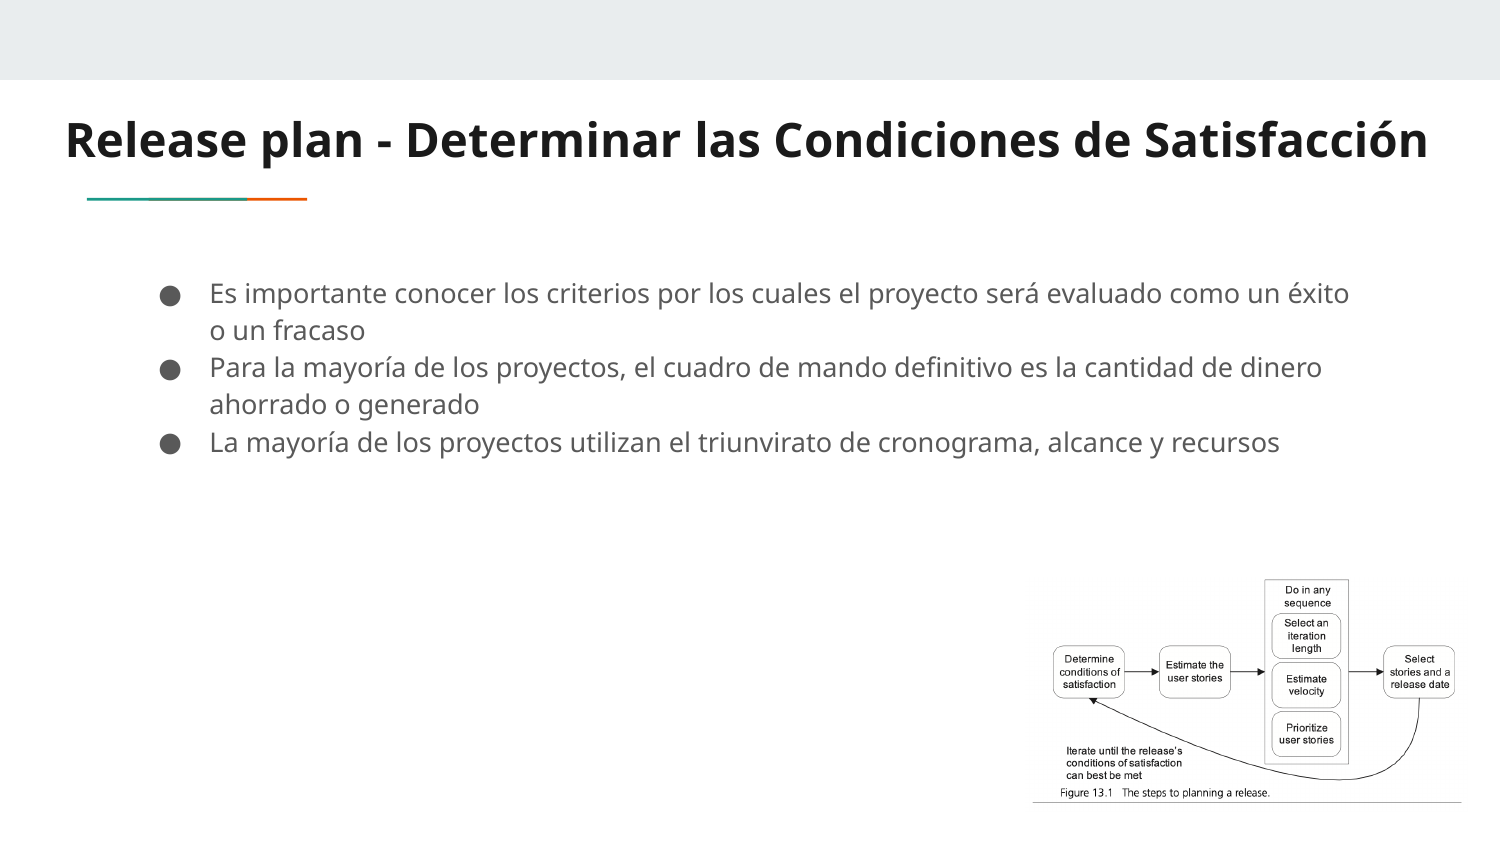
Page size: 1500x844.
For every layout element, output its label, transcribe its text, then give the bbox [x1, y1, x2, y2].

picture [1025, 577, 1468, 812]
title Release plan - Determinar las Condiciones de Satisfacción [49, 94, 1486, 228]
list Es importante conocer los criterios por los cuales el proyecto será evaluado como un éxito o un fracaso Para la mayoría de los proyectos, el cuadro de mando definitivo es la cantidad de dinero ahorrado o generado La mayoría de los proyectos utilizan el triunvirato de cronograma, alcance y recursos [119, 256, 1381, 519]
